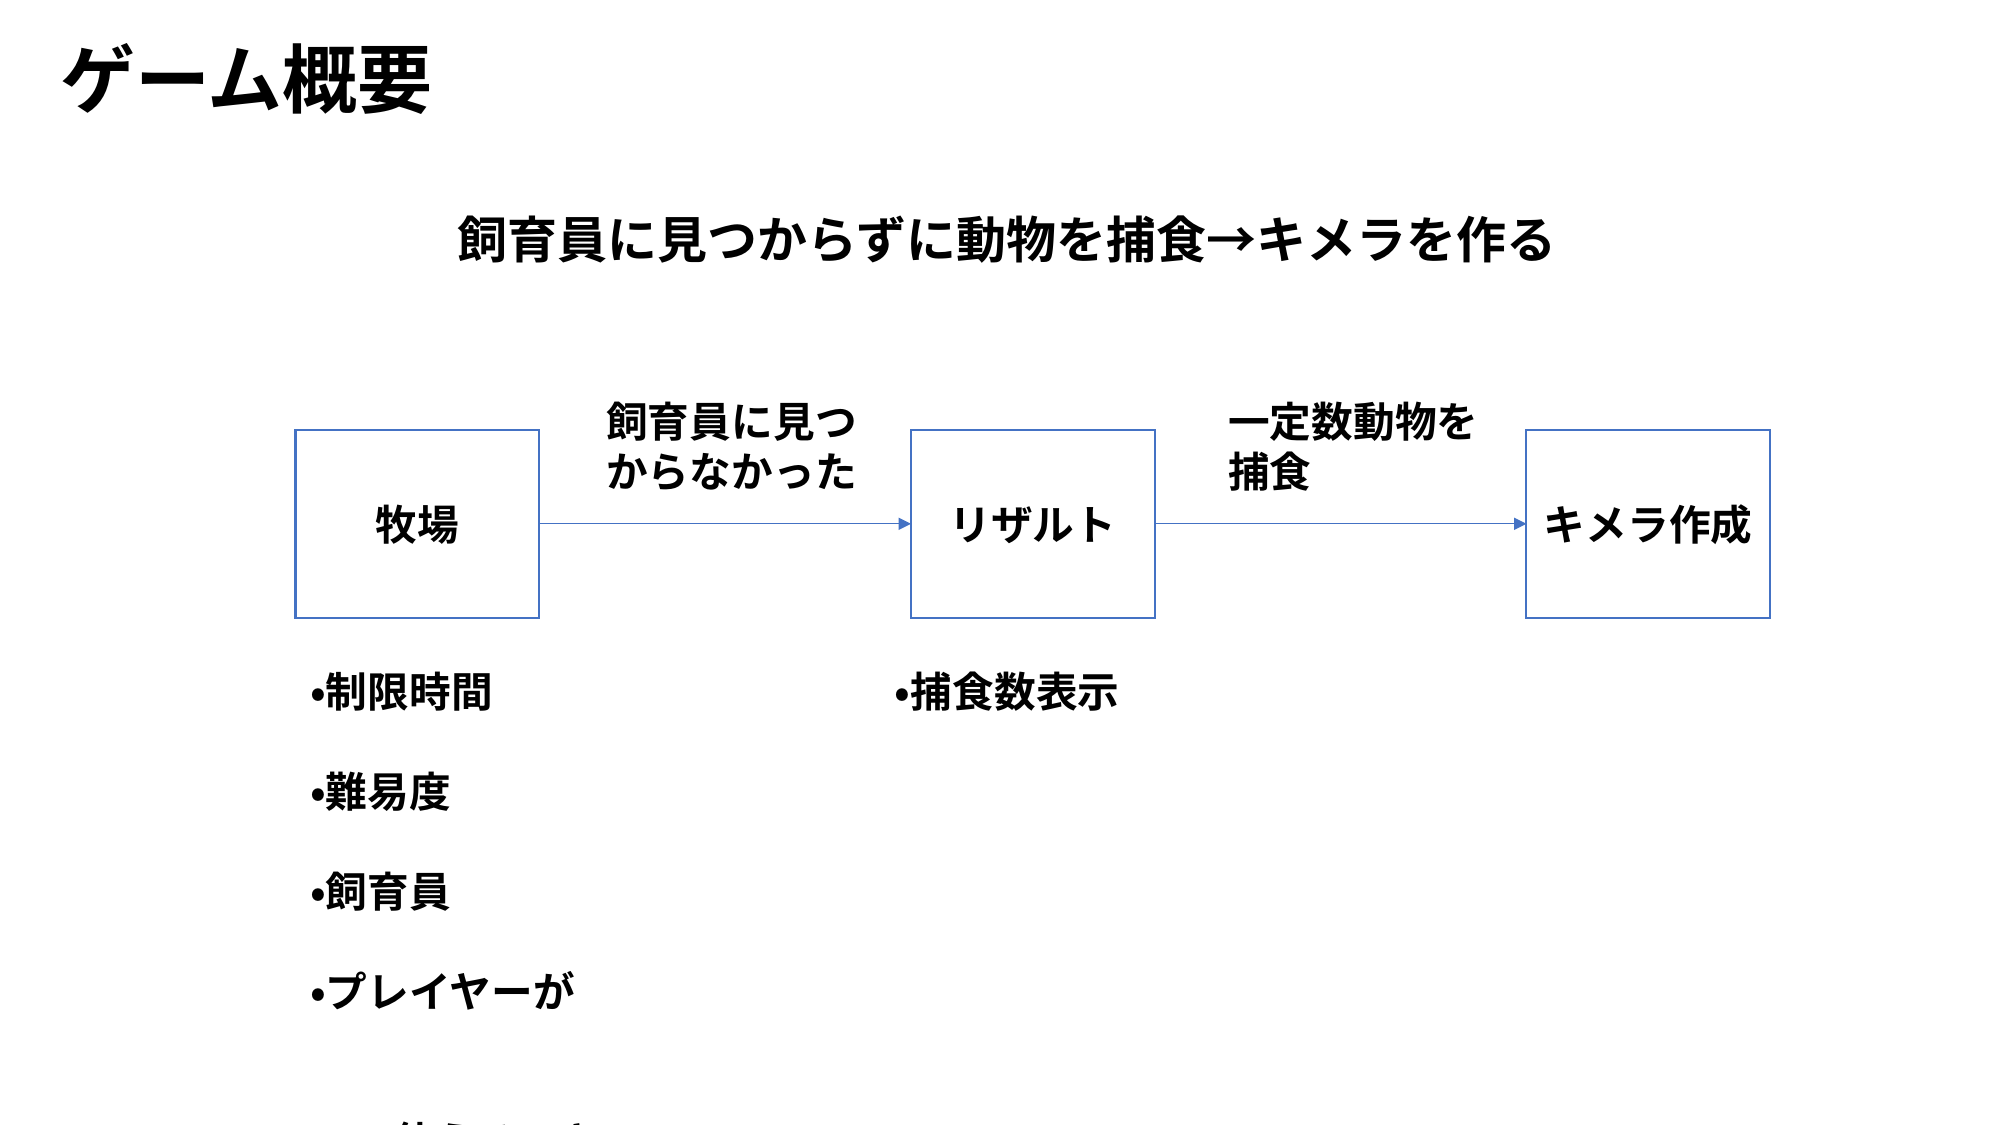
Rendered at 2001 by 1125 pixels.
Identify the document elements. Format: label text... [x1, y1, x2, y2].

title ゲーム概要 [45, 2, 1771, 164]
text_box 飼育員に見つからなかった [591, 388, 875, 504]
list [30, 164, 1955, 1125]
text_box 飼育員に見つからずに動物を捕食→キメラを作る [442, 201, 1624, 276]
text_box 一定数動物を捕食 [1213, 388, 1496, 504]
text_box 牧場 [294, 429, 540, 619]
text_box リザルト [910, 429, 1156, 619]
text_box キメラ作成 [1525, 429, 1771, 619]
text_box ・捕食数表示 [880, 658, 1214, 774]
text_box ・制限時間 ・難易度 ・飼育員 ・プレイヤーが 使えるスキル [295, 658, 668, 1125]
